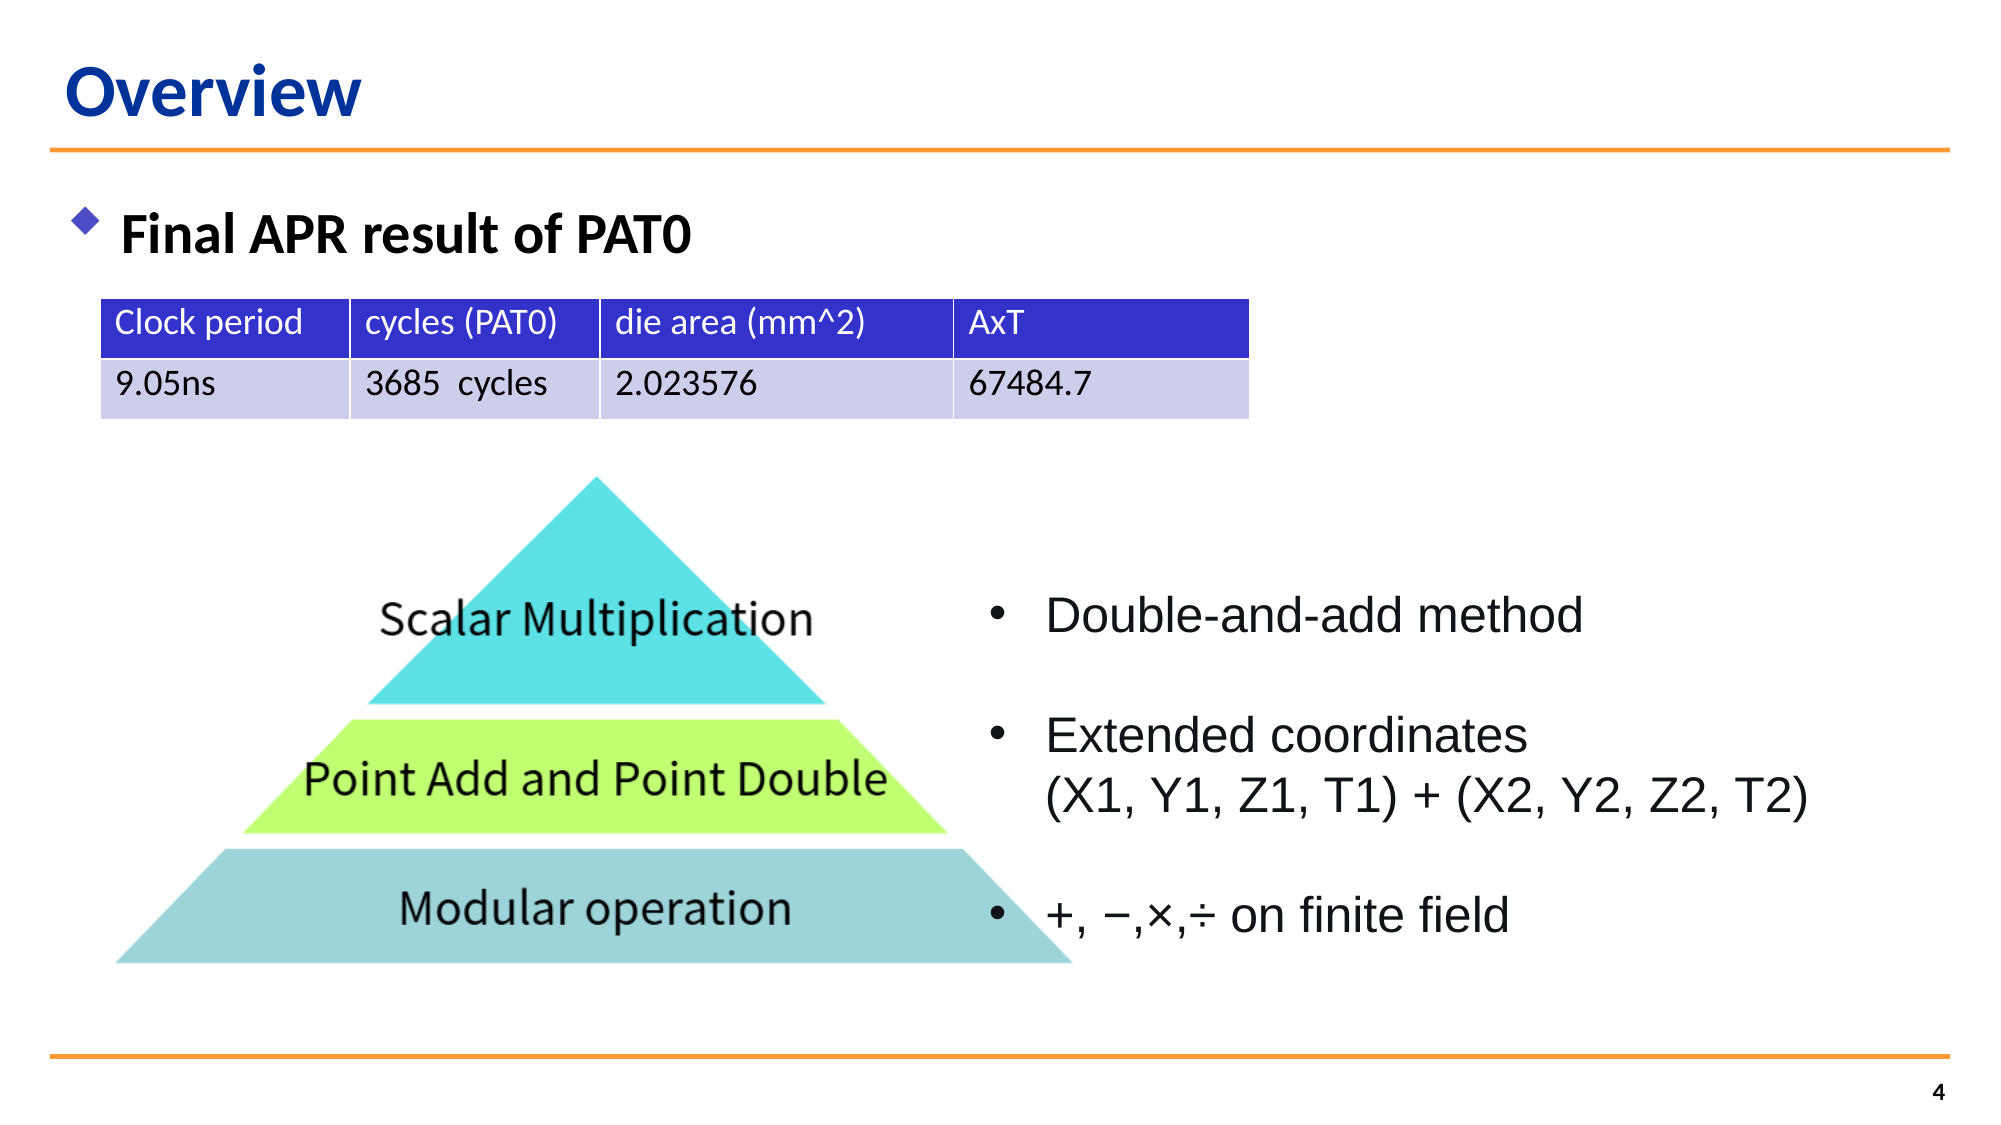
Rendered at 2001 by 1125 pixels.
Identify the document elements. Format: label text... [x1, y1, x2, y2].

table_cell 3685 cycles [351, 360, 599, 419]
table_header die area (mm^2) [601, 299, 953, 358]
table_cell 67484.7 [954, 360, 1249, 419]
slide_number 4 [1543, 1037, 1961, 1113]
table_header AxT [954, 299, 1249, 358]
title Overview [50, 24, 1950, 163]
list Final APR result of PAT0 [50, 187, 1917, 1025]
picture [57, 452, 1116, 985]
table_cell 2.023576 [601, 360, 953, 419]
table_header cycles (PAT0) [351, 299, 599, 358]
table_header Clock period [101, 299, 349, 358]
table_cell 9.05ns [101, 360, 349, 419]
